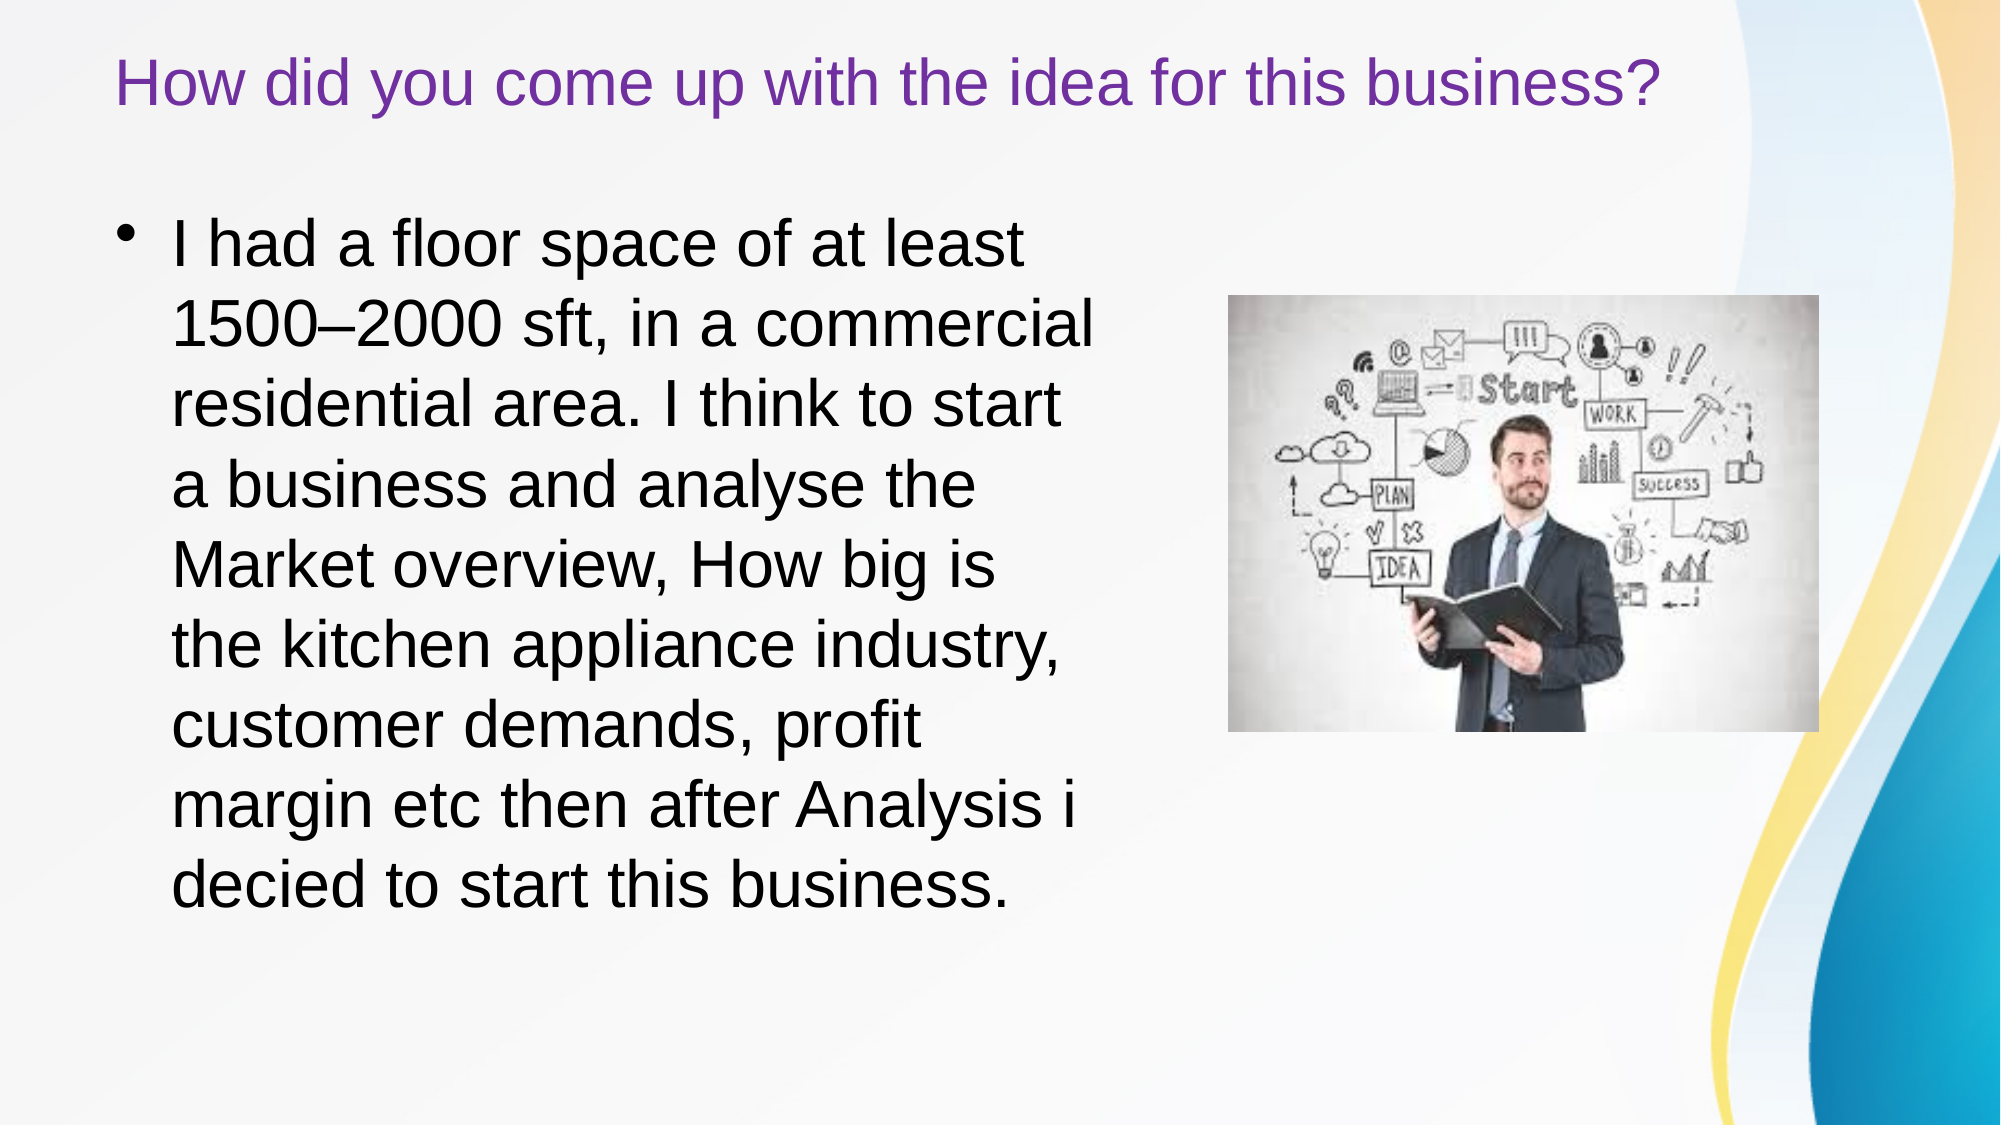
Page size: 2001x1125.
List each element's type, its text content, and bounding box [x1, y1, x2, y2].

title How did you come up with the idea for this business? [99, 30, 1901, 127]
list I had a floor space of at least 1500–2000 sft, in a commercial residential area. I think to start a business and analyse the Market overview, How big is the kitchen appliance industry, customer demands, profit margin etc then after Analysis i decied to start this business. [99, 192, 1113, 1006]
picture [0, 0, 2001, 1125]
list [1228, 295, 1819, 732]
